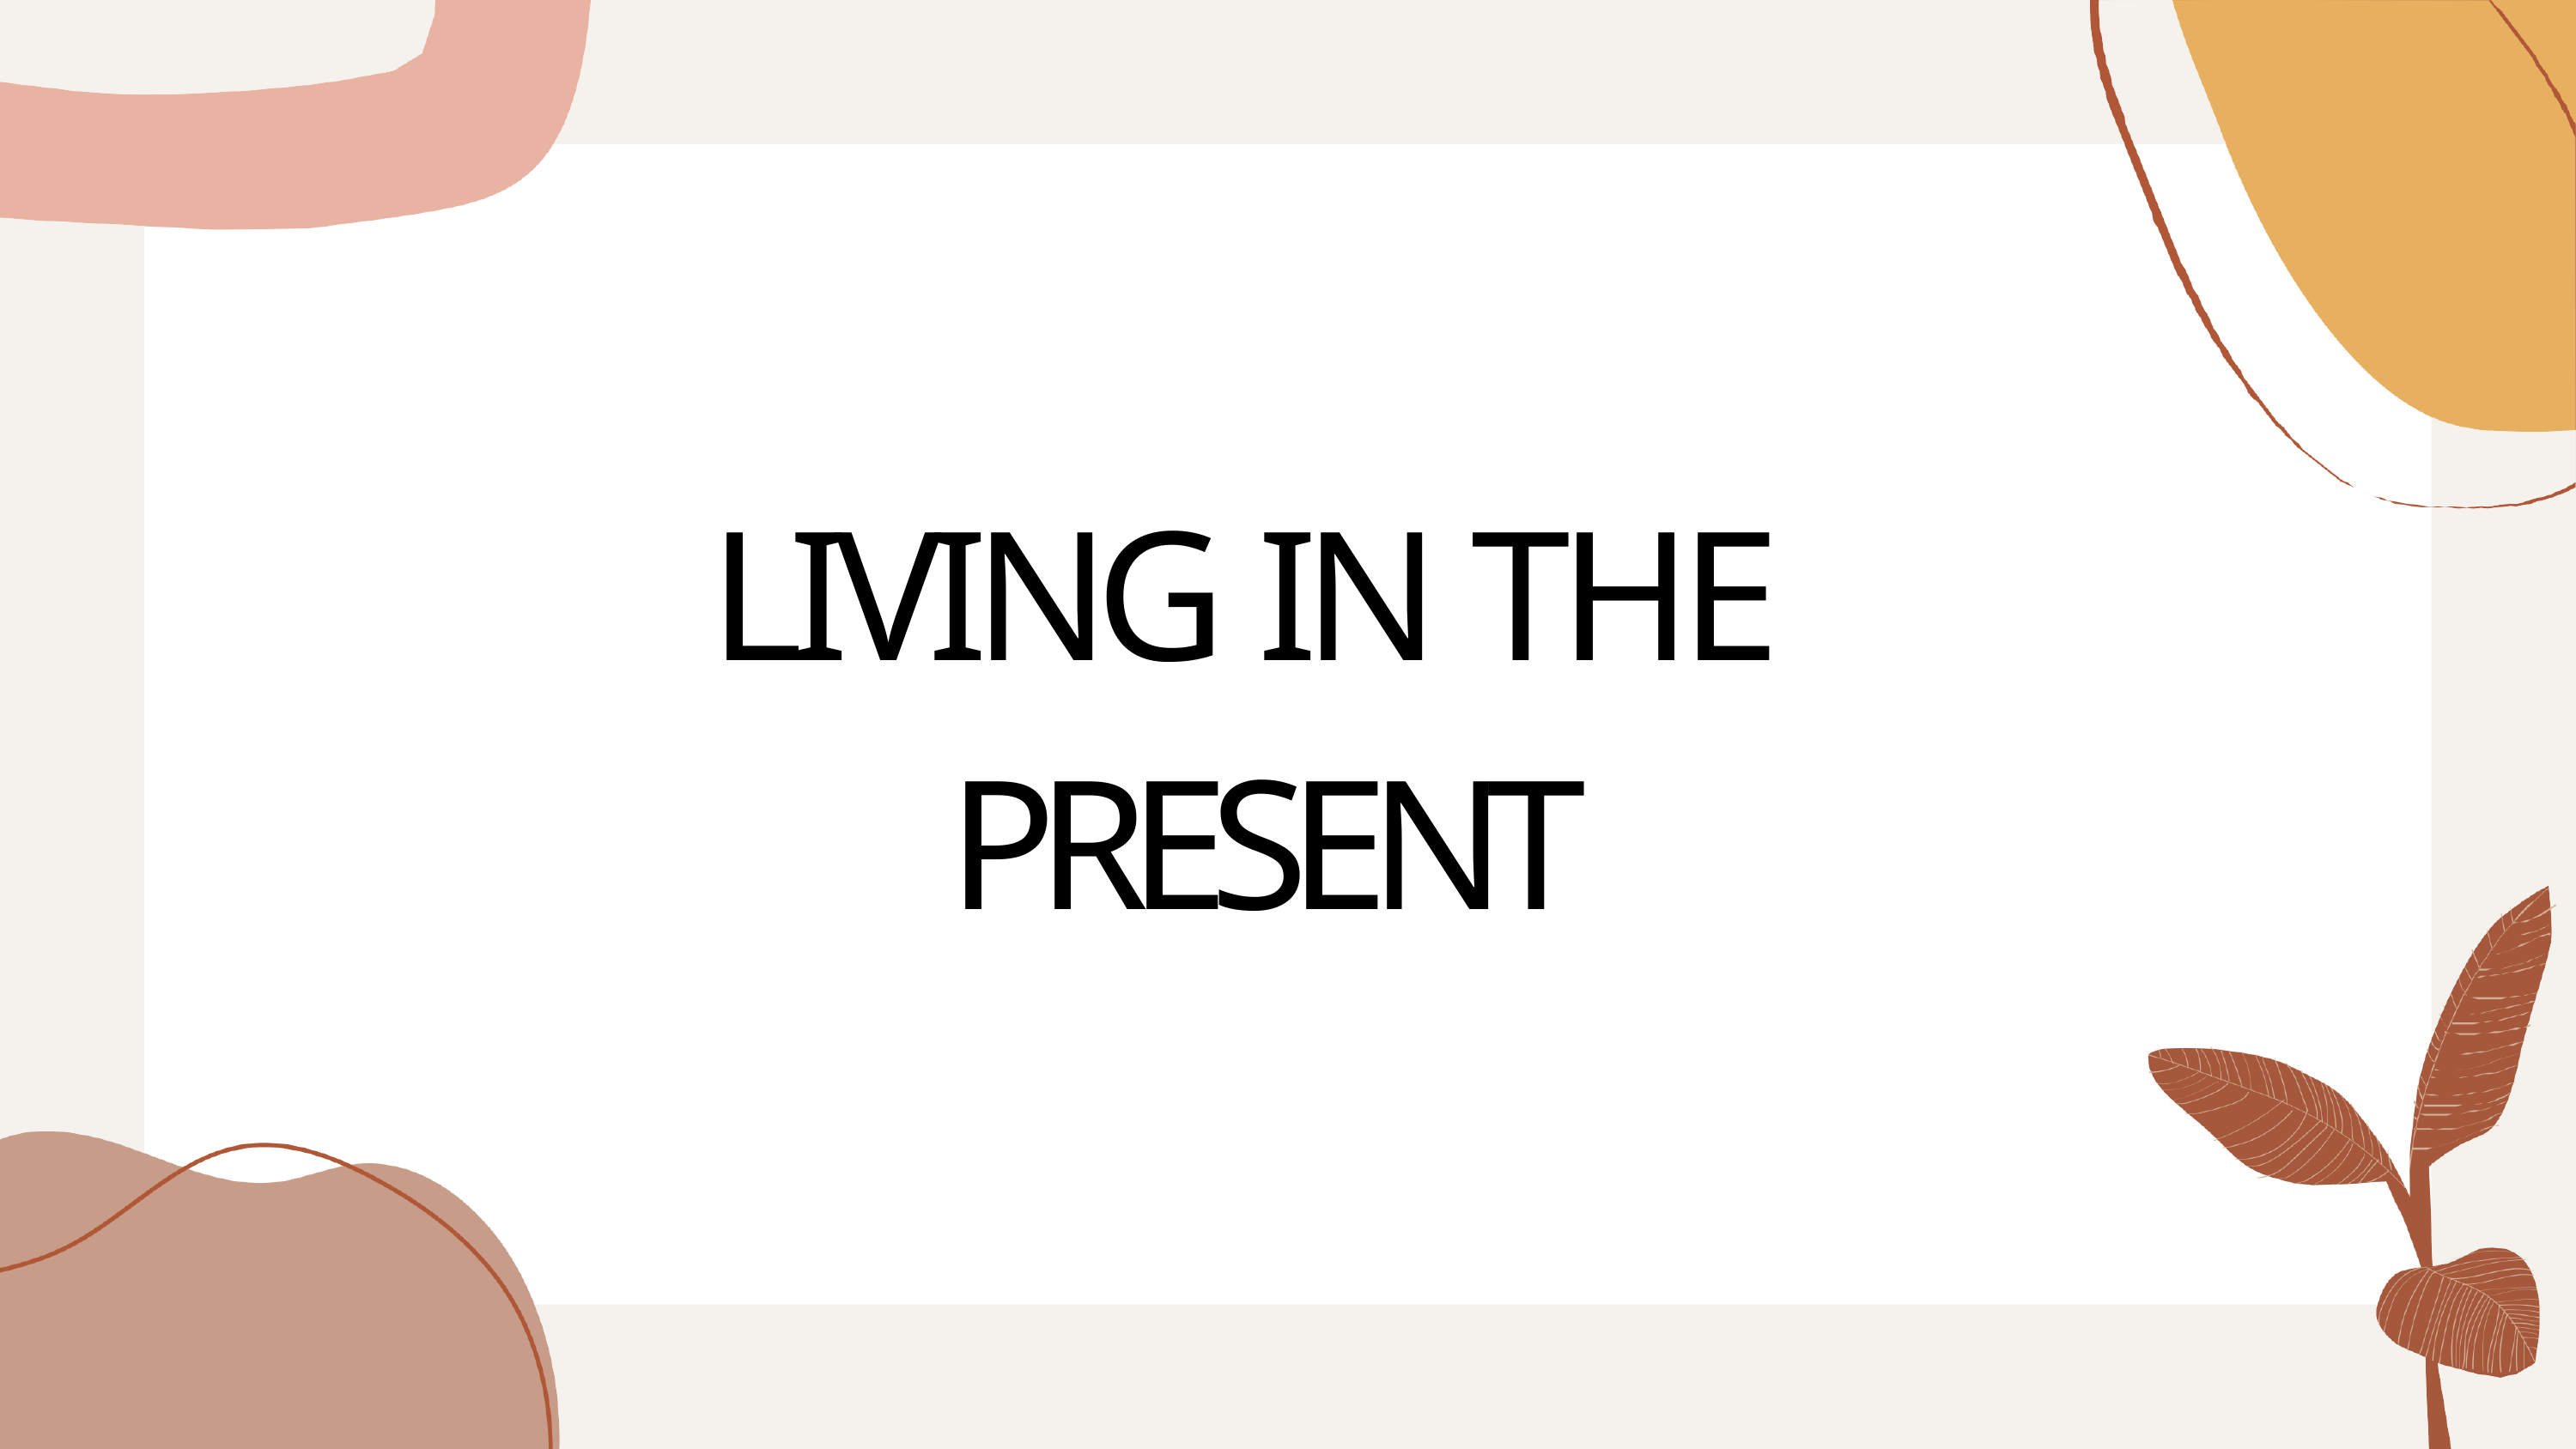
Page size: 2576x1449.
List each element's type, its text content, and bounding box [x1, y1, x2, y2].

text_box [0, 0, 2576, 1449]
title LIVING IN THE PRESENT [707, 446, 1883, 946]
